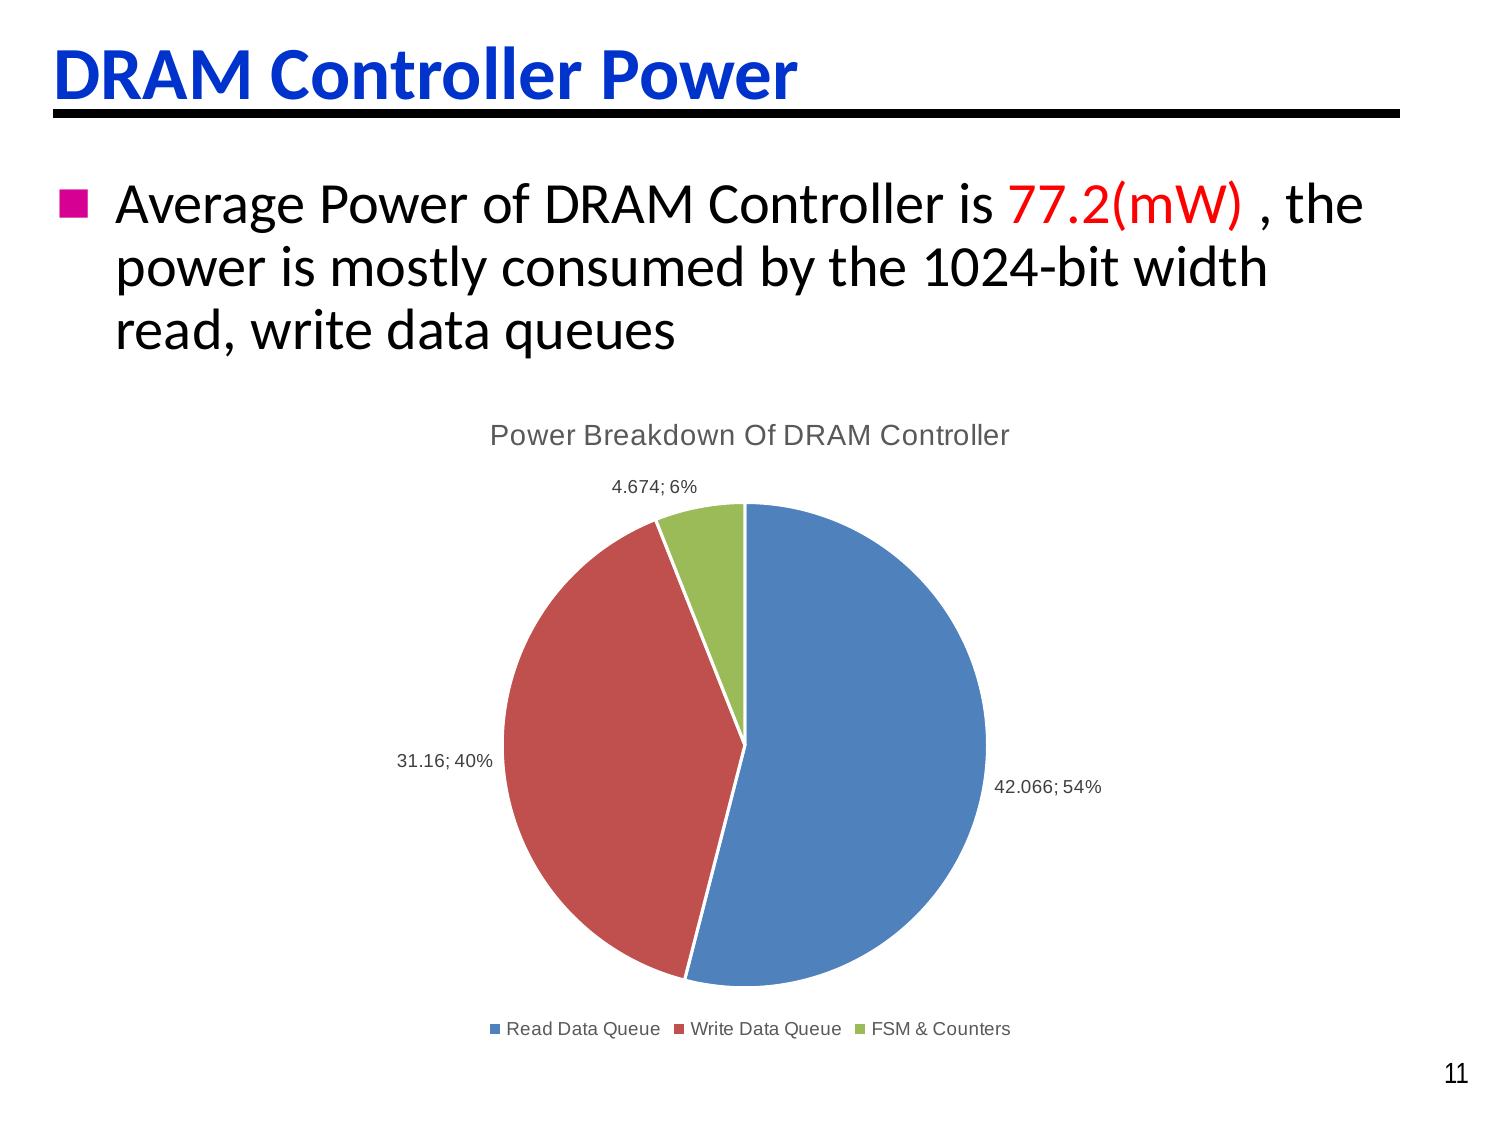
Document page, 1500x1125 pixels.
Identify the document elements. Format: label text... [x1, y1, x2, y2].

chart [109, 389, 1391, 1046]
text_box Average Power of DRAM Controller is 77.2(mW) , the power is mostly consumed by the 1024-bit width read, write data queues [41, 165, 1382, 367]
title DRAM Controller Power [53, 16, 1500, 123]
